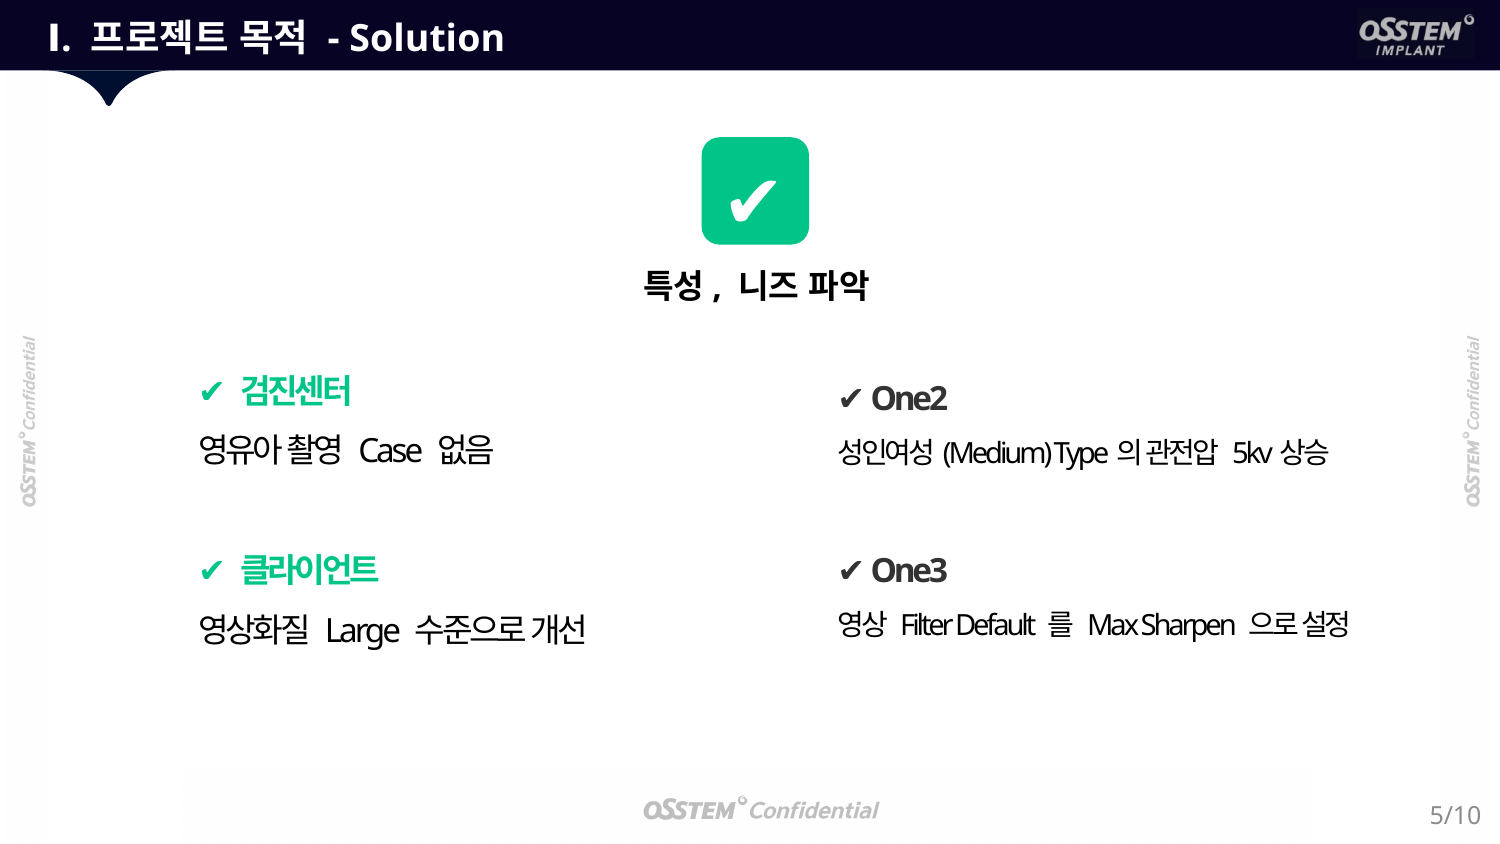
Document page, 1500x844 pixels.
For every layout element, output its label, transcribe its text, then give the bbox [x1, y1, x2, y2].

picture [1356, 8, 1475, 59]
list Ⅰ. 프로젝트 목적 - Solution [41, 14, 1223, 59]
picture [180, 769, 1314, 844]
picture [5, 71, 53, 844]
text_box 특성, 니즈 파악 [637, 259, 876, 312]
text_box ✔ 검진센터 영유아 촬영 Case 없음 ✔ 클라이언트 영상화질 Large 수준으로 개선 [192, 343, 595, 656]
picture [1441, 71, 1490, 844]
text_box ✔ One2 성인여성(Medium) Type의 관전압 5kv상승 ✔ One3 영상 Filter Default 를 Max Sharpen 으로 설정 [831, 350, 1358, 648]
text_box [701, 136, 810, 245]
